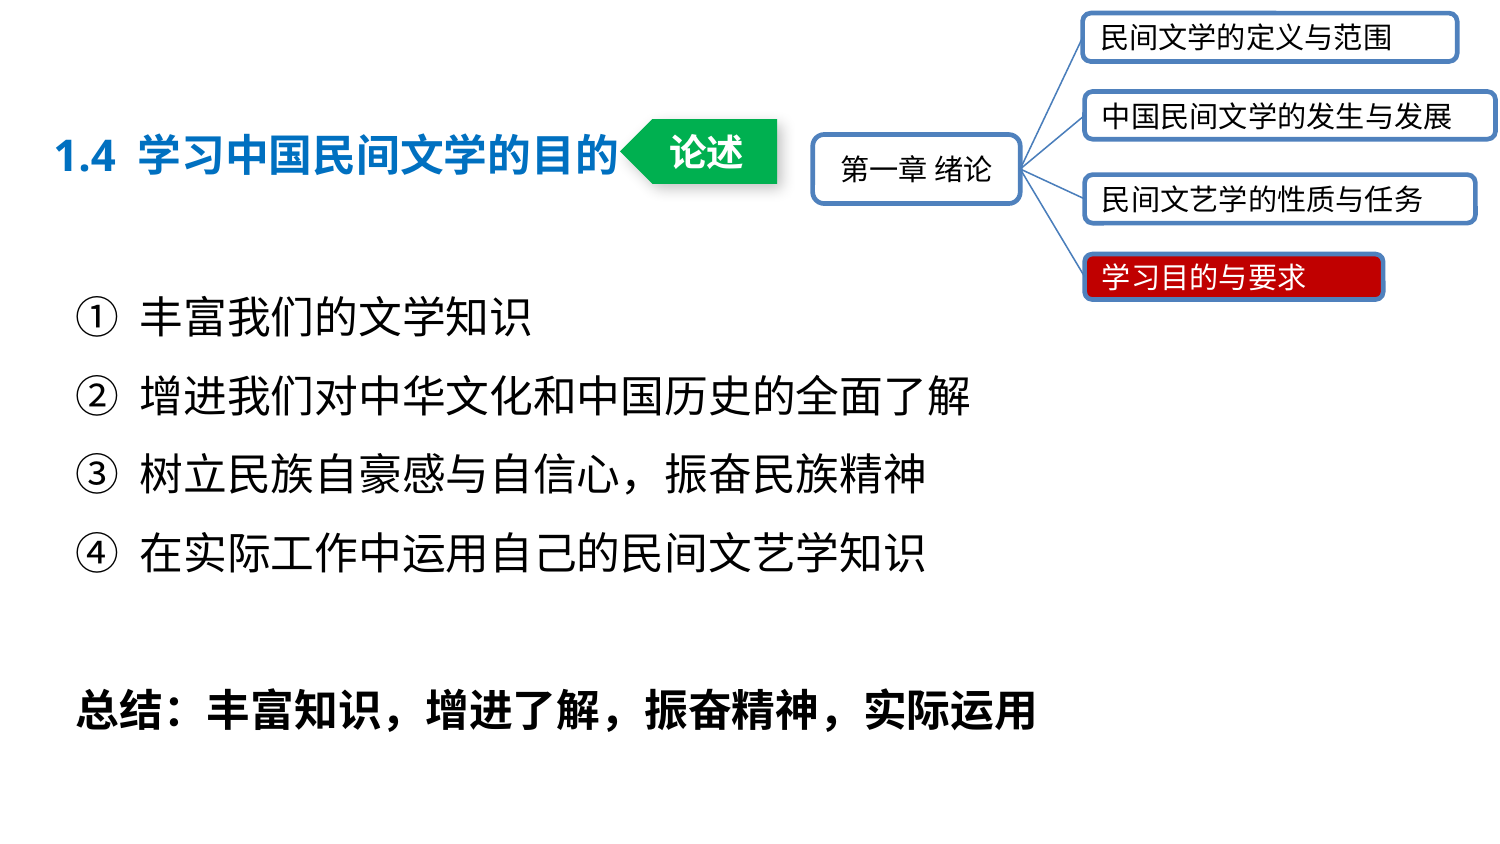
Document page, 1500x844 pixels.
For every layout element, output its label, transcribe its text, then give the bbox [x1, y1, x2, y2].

text_box 论述 [617, 116, 780, 186]
text_box 1.4 学习中国民间文学的目的 [30, 95, 631, 186]
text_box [812, 12, 1496, 300]
text_box ① 丰富我们的文学知识 ② 增进我们对中华文化和中国历史的全面了解 ③ 树立民族自豪感与自信心，振奋民族精神 ④ 在实际工作中运用自己的民间文艺学知识 总结：丰富知识，增进了解，振奋精神，实际运用 [64, 257, 1083, 742]
